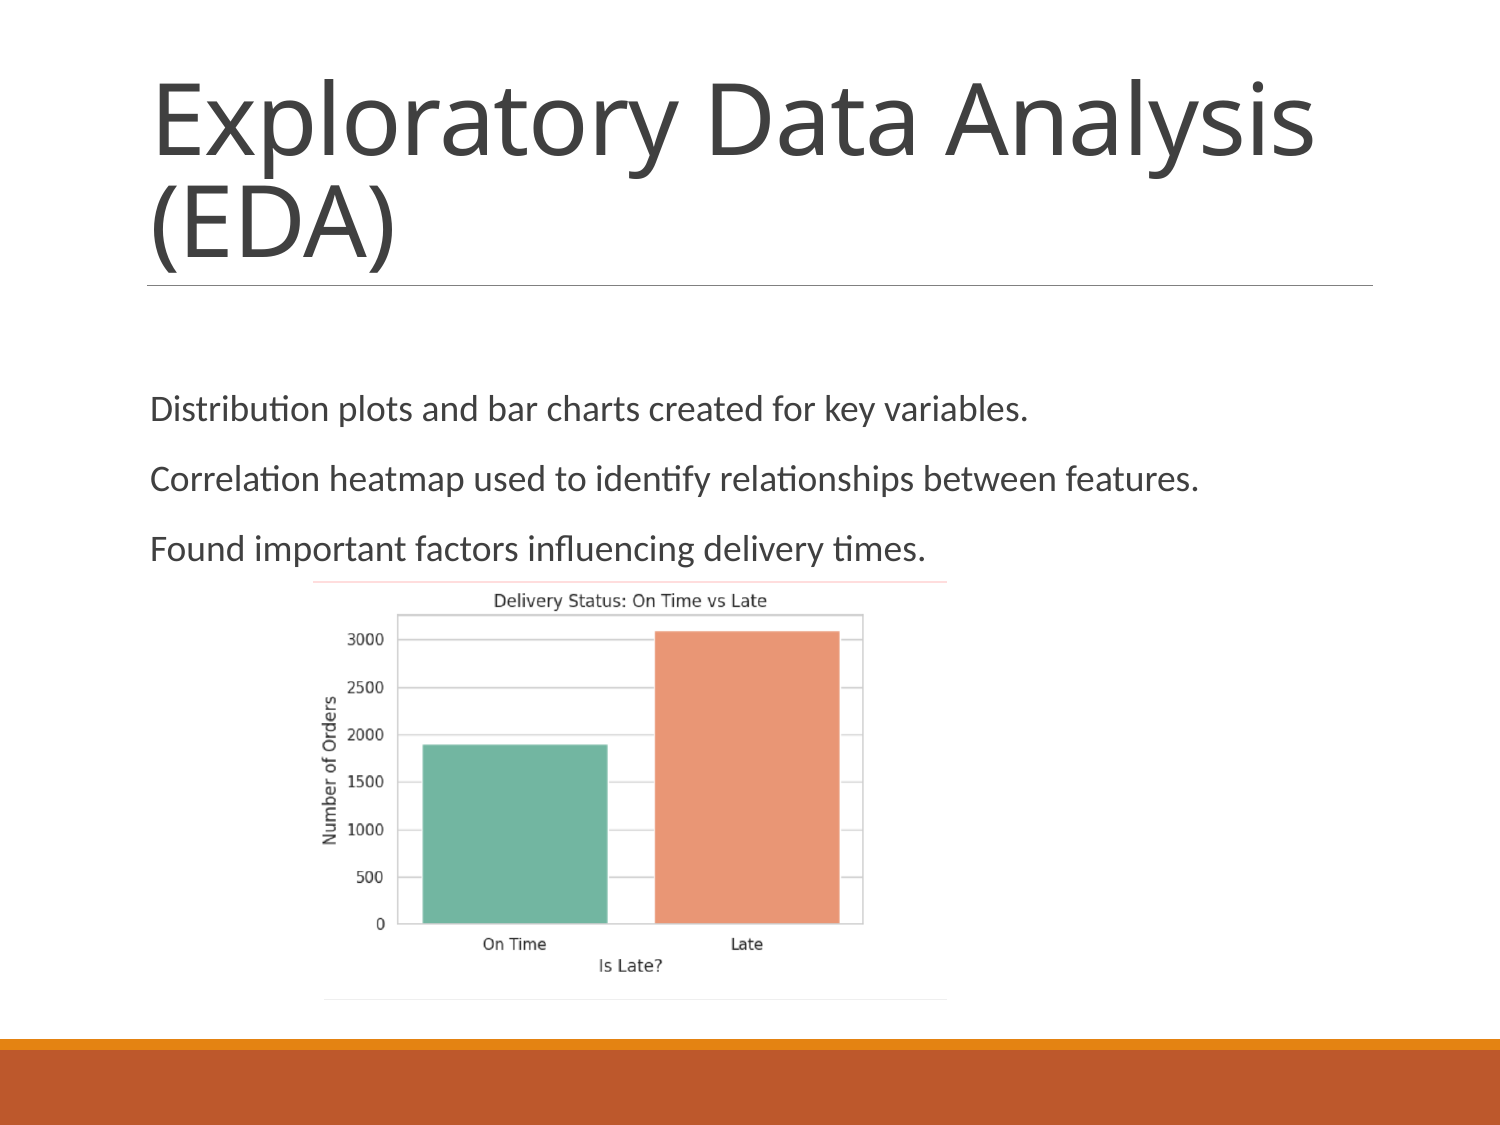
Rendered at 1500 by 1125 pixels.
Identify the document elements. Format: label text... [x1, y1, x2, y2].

list Distribution plots and bar charts created for key variables. Correlation heatmap used to identify relationships between features. Found important factors influencing delivery times. [135, 302, 1373, 963]
picture [312, 580, 947, 1000]
title Exploratory Data Analysis (EDA) [135, 47, 1373, 285]
